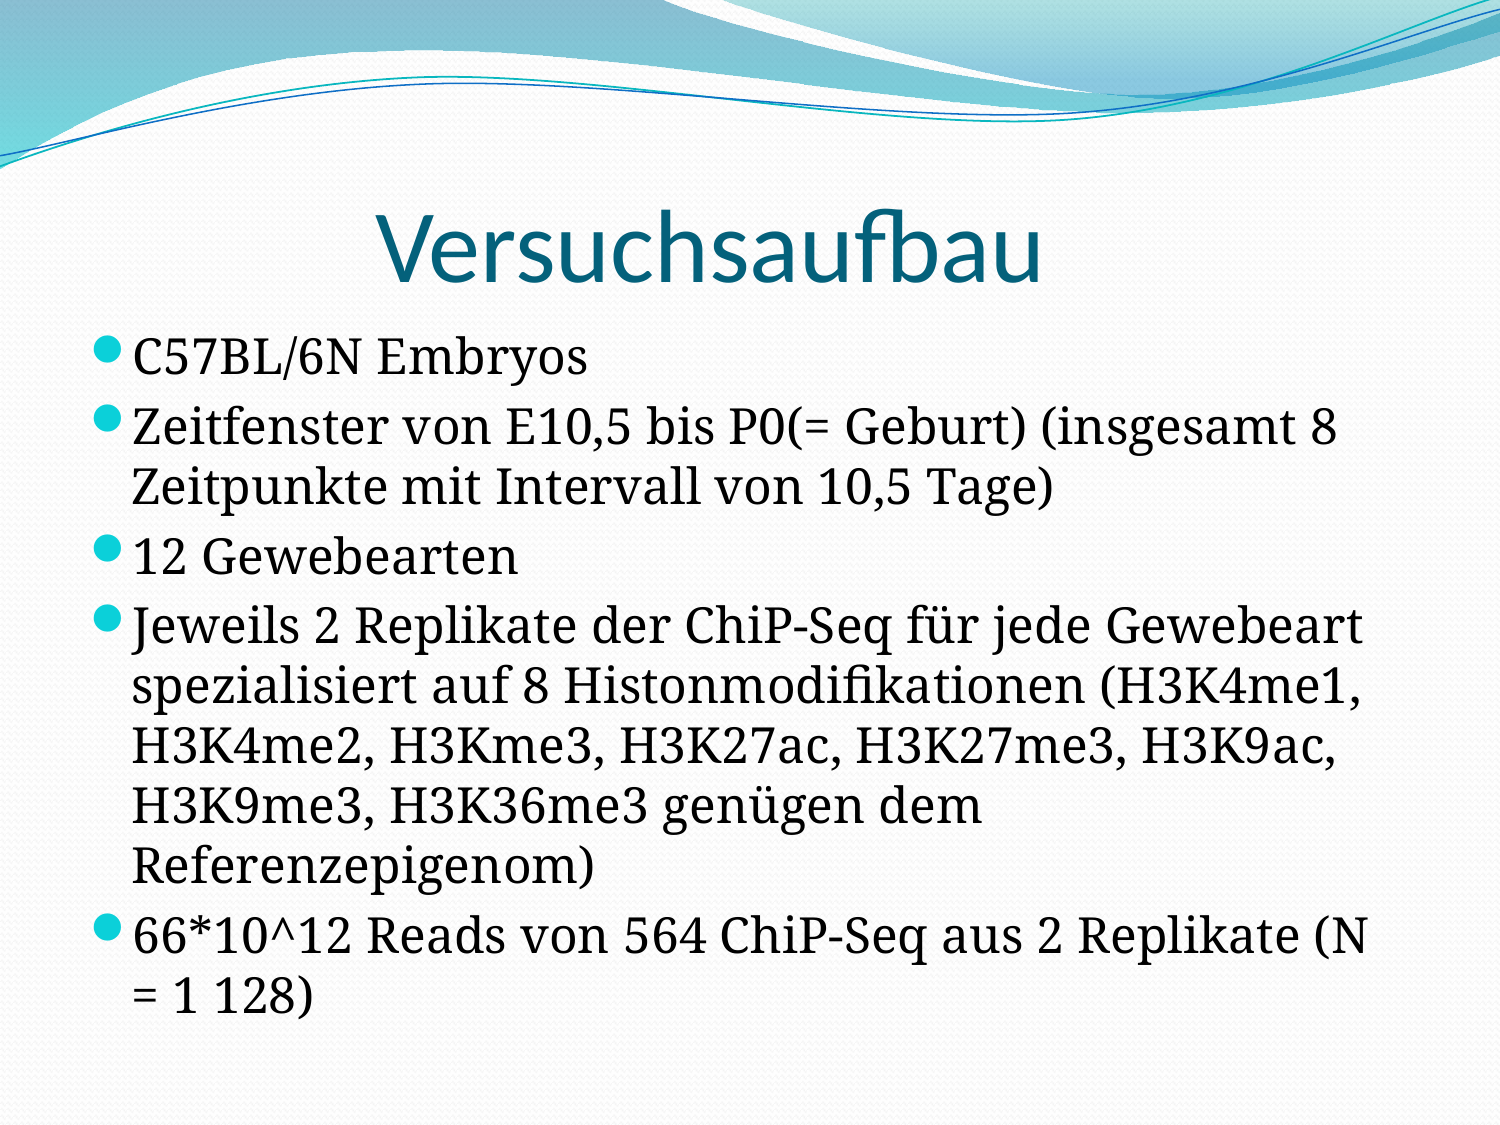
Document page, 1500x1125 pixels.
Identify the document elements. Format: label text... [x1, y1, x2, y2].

list C57BL/6N Embryos Zeitfenster von E10,5 bis P0(= Geburt) (insgesamt 8 Zeitpunkte mit Intervall von 10,5 Tage) 12 Gewebearten Jeweils 2 Replikate der ChiP-Seq für jede Gewebeart spezialisiert auf 8 Histonmodifikationen (H3K4me1, H3K4me2, H3Kme3, H3K27ac, H3K27me3, H3K9ac, H3K9me3, H3K36me3 genügen dem Referenzepigenom) 66*10^12 Reads von 564 ChiP-Seq aus 2 Replikate (N = 1 128) [75, 317, 1425, 1038]
title Versuchsaufbau [75, 115, 1425, 303]
